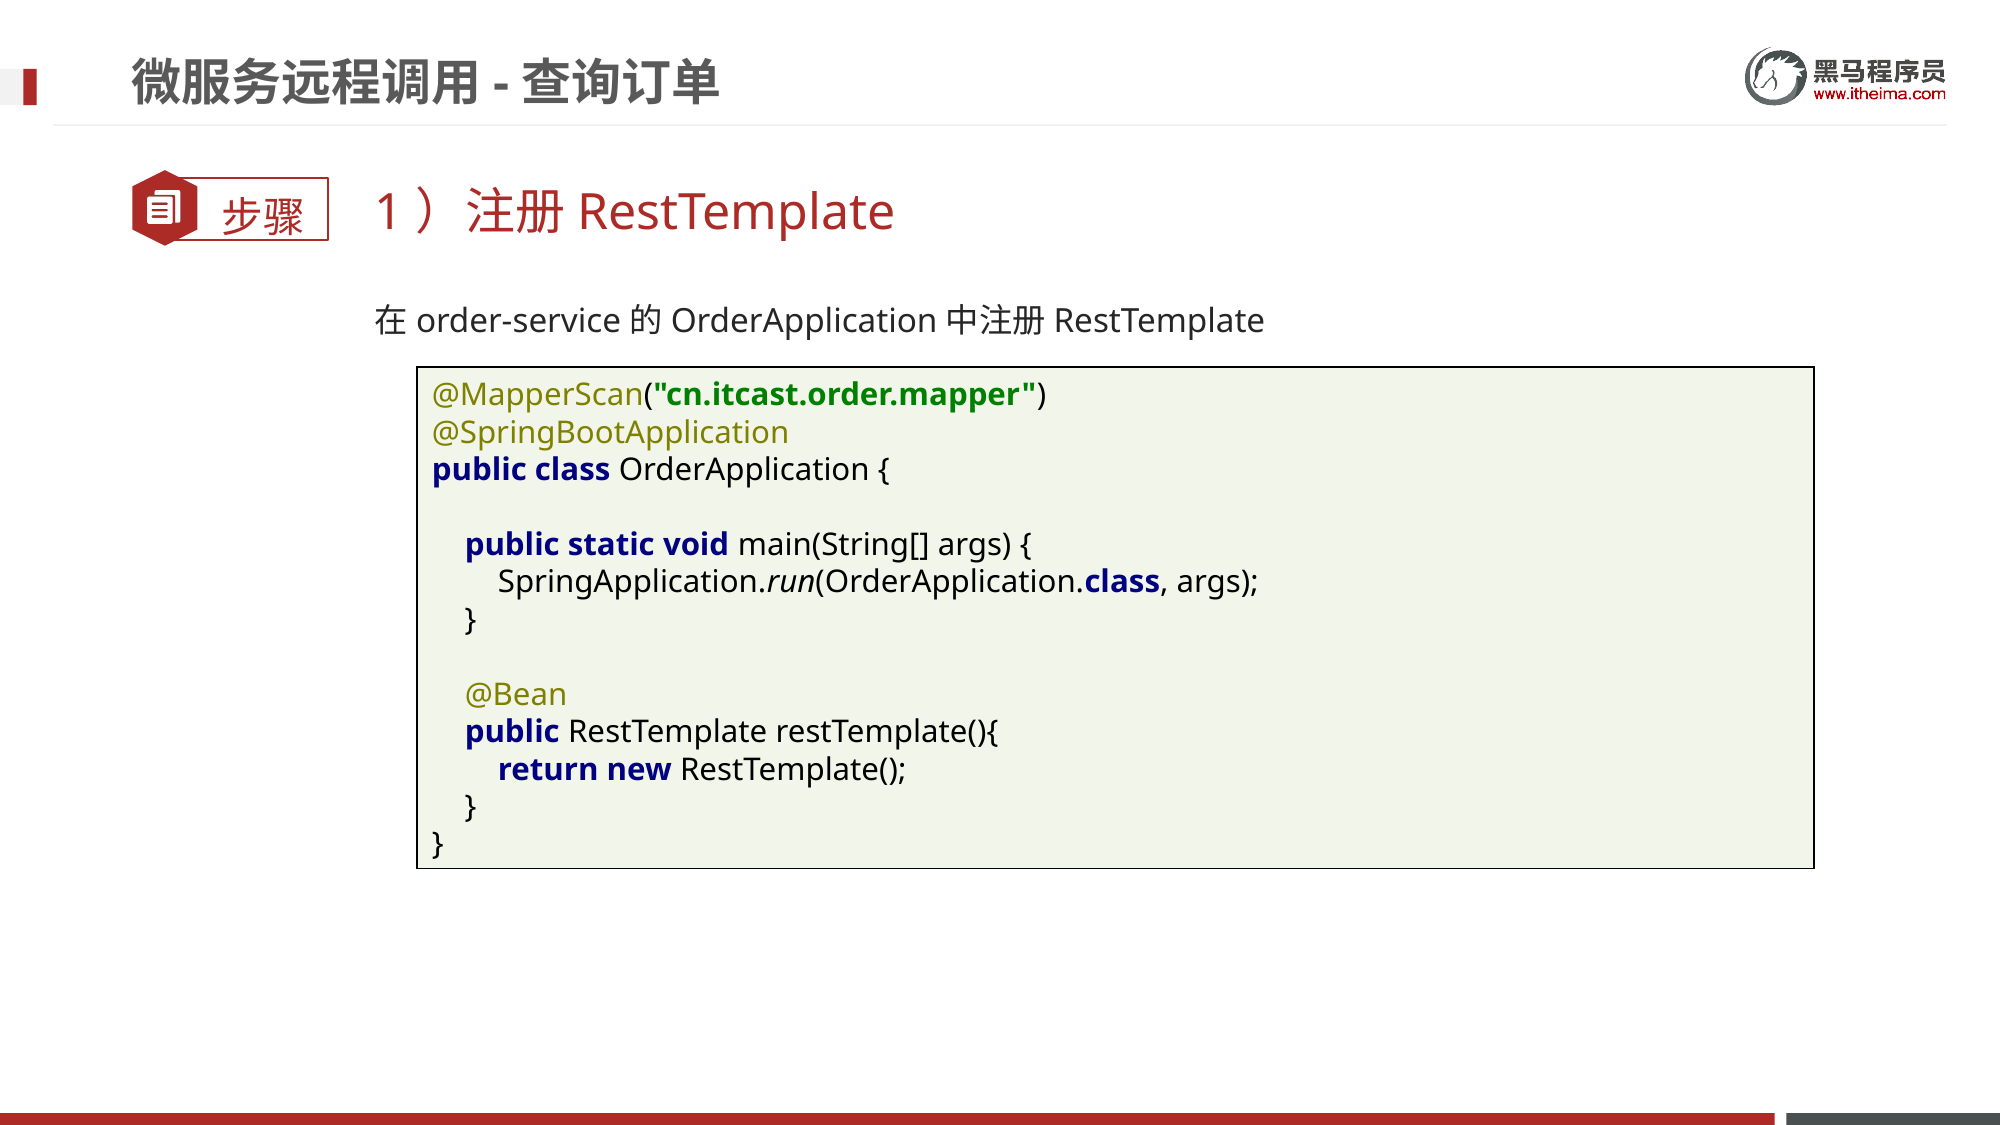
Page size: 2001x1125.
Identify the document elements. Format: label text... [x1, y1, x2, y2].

picture [1744, 46, 1946, 106]
text_box @MapperScan("cn.itcast.order.mapper") @SpringBootApplication public class OrderApplication { public static void main(String[] args) { SpringApplication.run(OrderApplication.class, args); } @Bean public RestTemplate restTemplate(){ return new RestTemplate(); } } [416, 366, 1814, 869]
list 在order-service的OrderApplication中注册RestTemplate [360, 271, 1872, 964]
picture [147, 190, 181, 224]
title 微服务远程调用-查询订单 [116, 38, 1556, 124]
list 1）注册RestTemplate [360, 166, 1872, 252]
